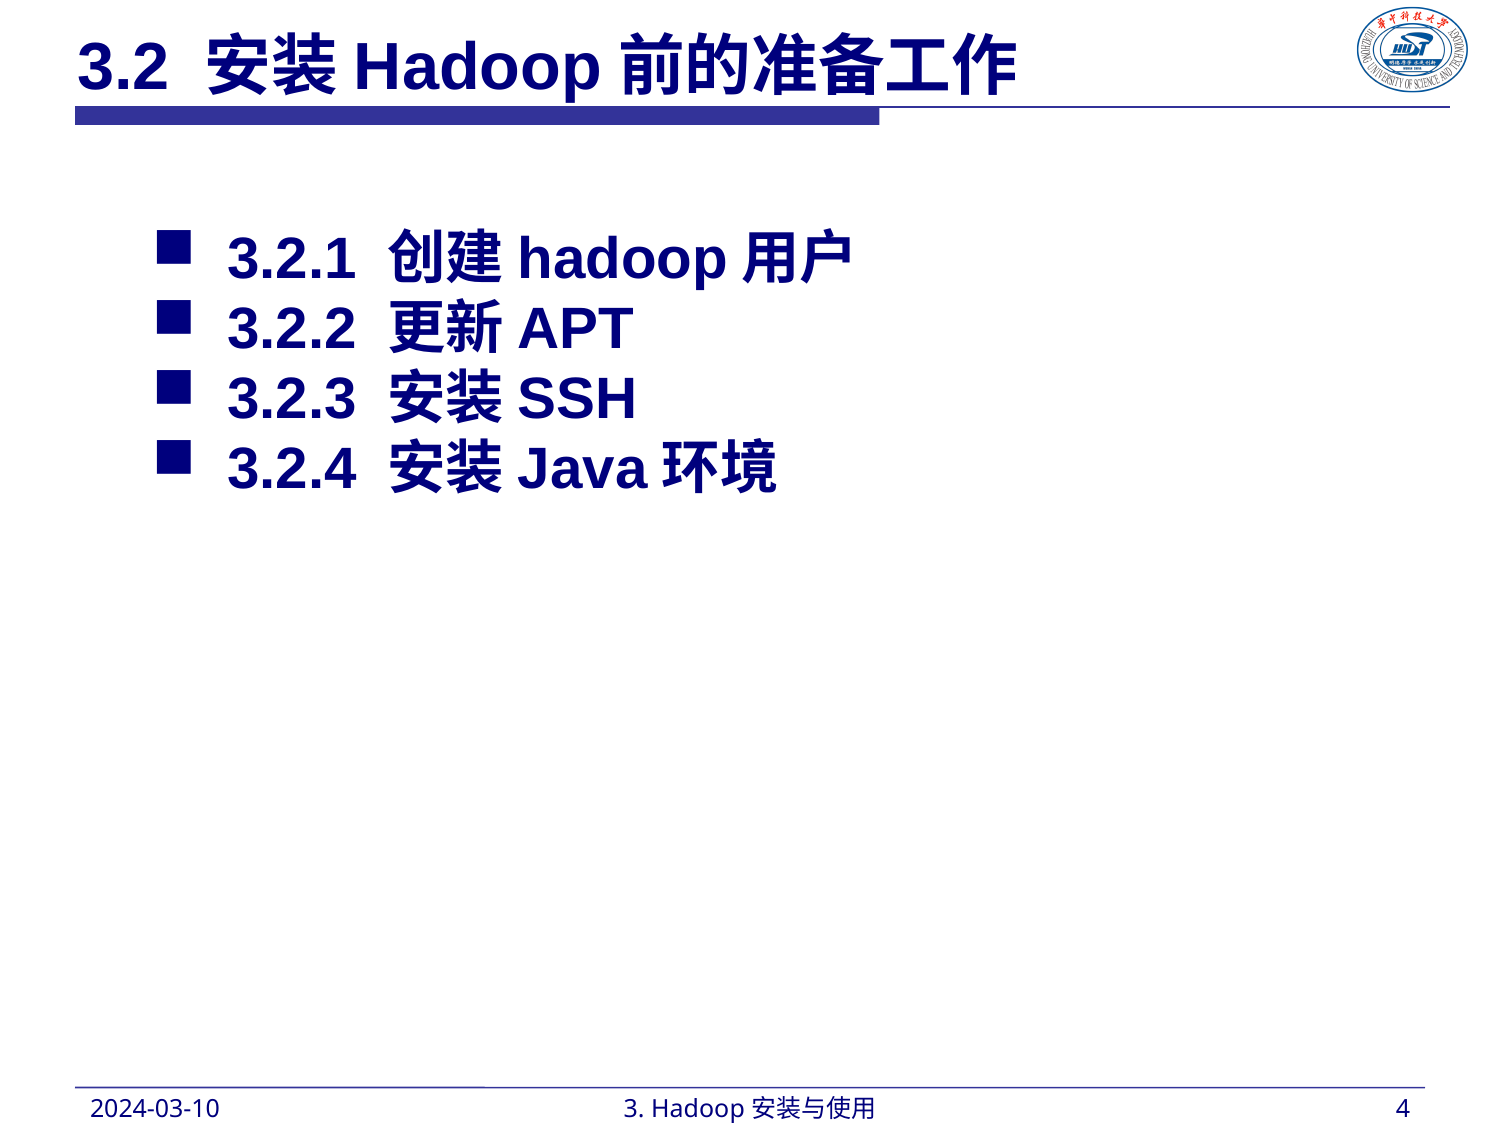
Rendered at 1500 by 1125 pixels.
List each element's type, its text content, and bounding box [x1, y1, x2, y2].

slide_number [75, 1084, 400, 1125]
text_box 3.2.1 创建hadoop用户 3.2.2 更新APT 3.2.3 安装SSH 3.2.4 安装Java环境 [137, 212, 1400, 508]
slide_number 4 [1100, 1084, 1425, 1125]
picture [1375, 0, 1475, 99]
footer 3. Hadoop安装与使用 [512, 1084, 988, 1125]
title 3.2 安装Hadoop前的准备工作 [62, 0, 1375, 138]
